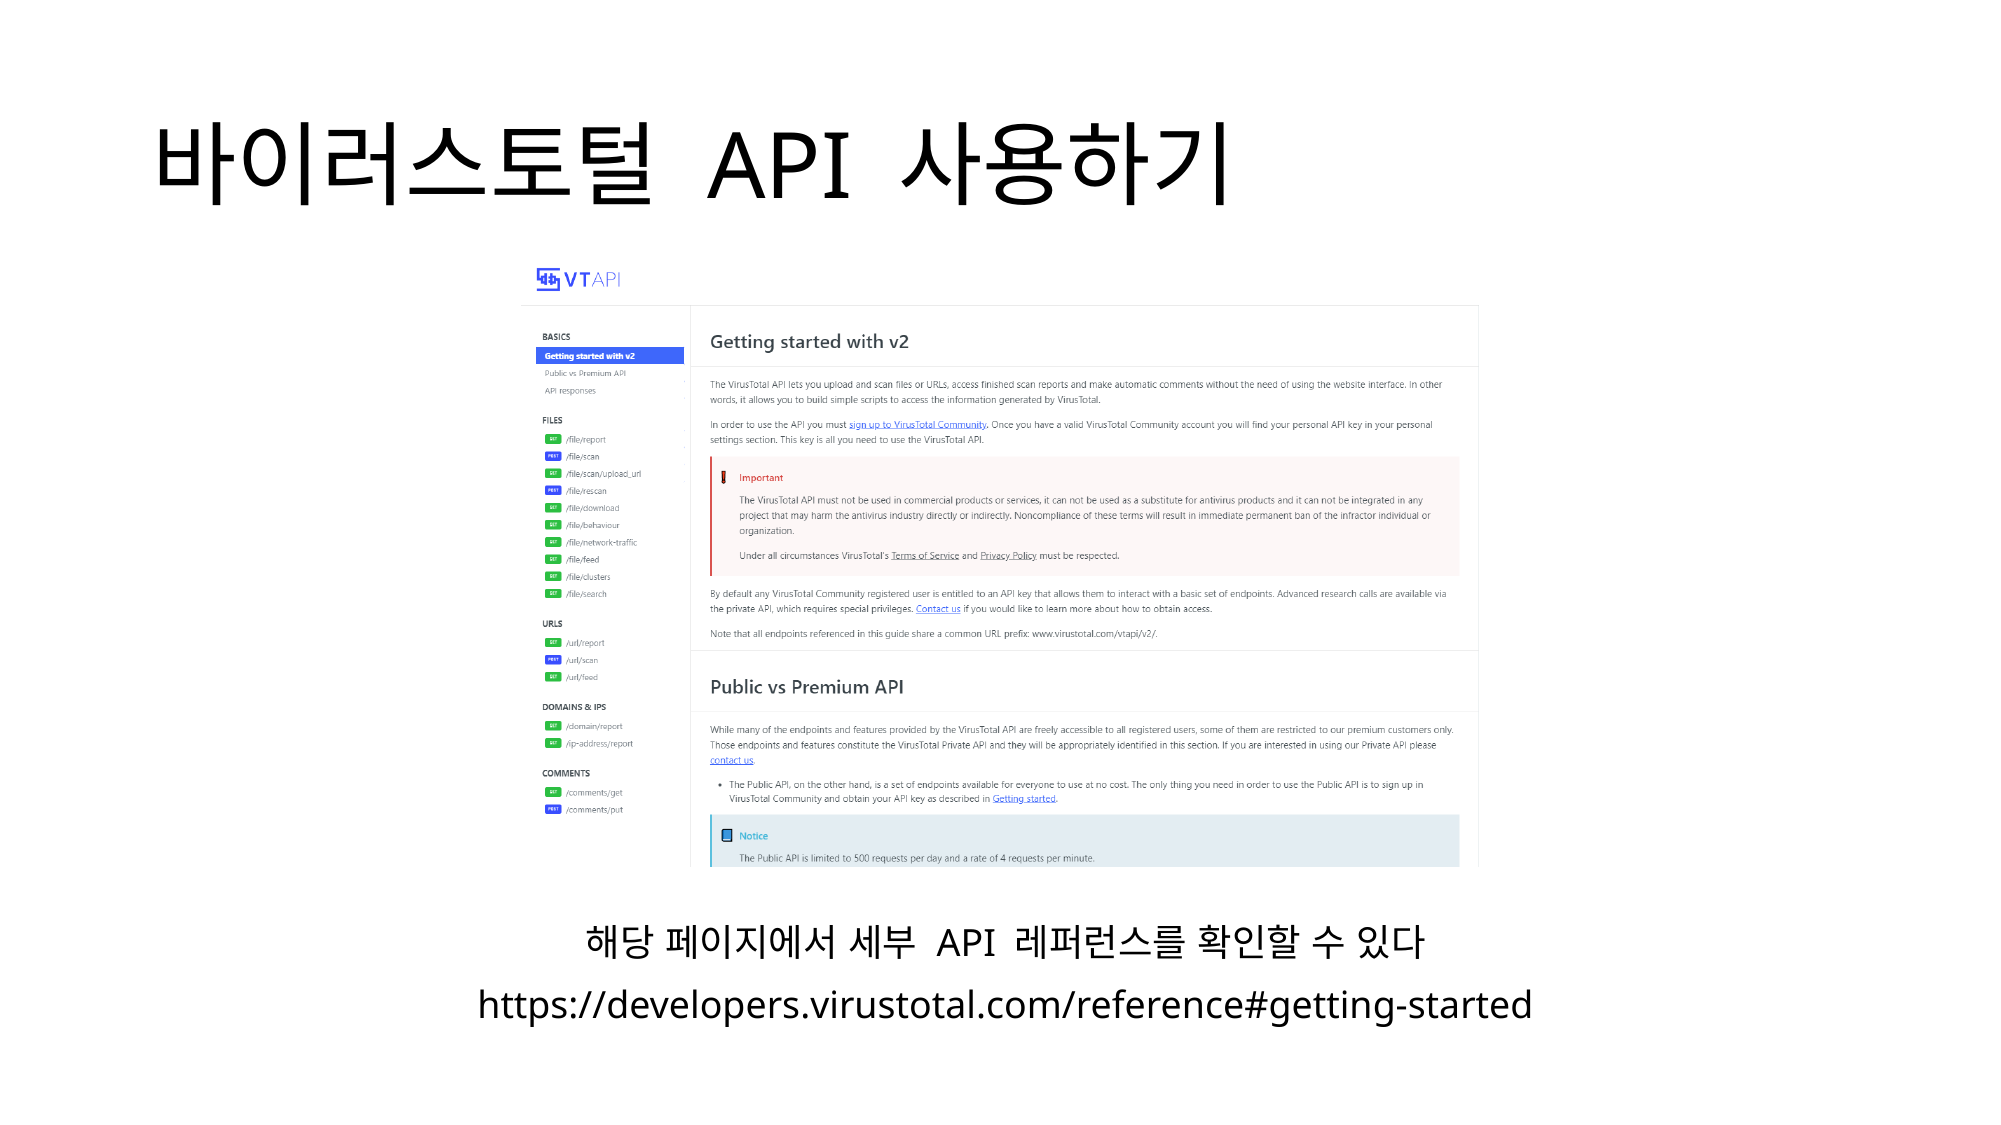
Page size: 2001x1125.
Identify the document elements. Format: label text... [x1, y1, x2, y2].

list 해당 페이지에서 세부 API 레퍼런스를 확인할 수 있다 https://developers.virustotal.com/reference#getting-started [11, 916, 2000, 1125]
picture [521, 257, 1479, 867]
title 바이러스토털 API 사용하기 [137, 59, 1863, 278]
